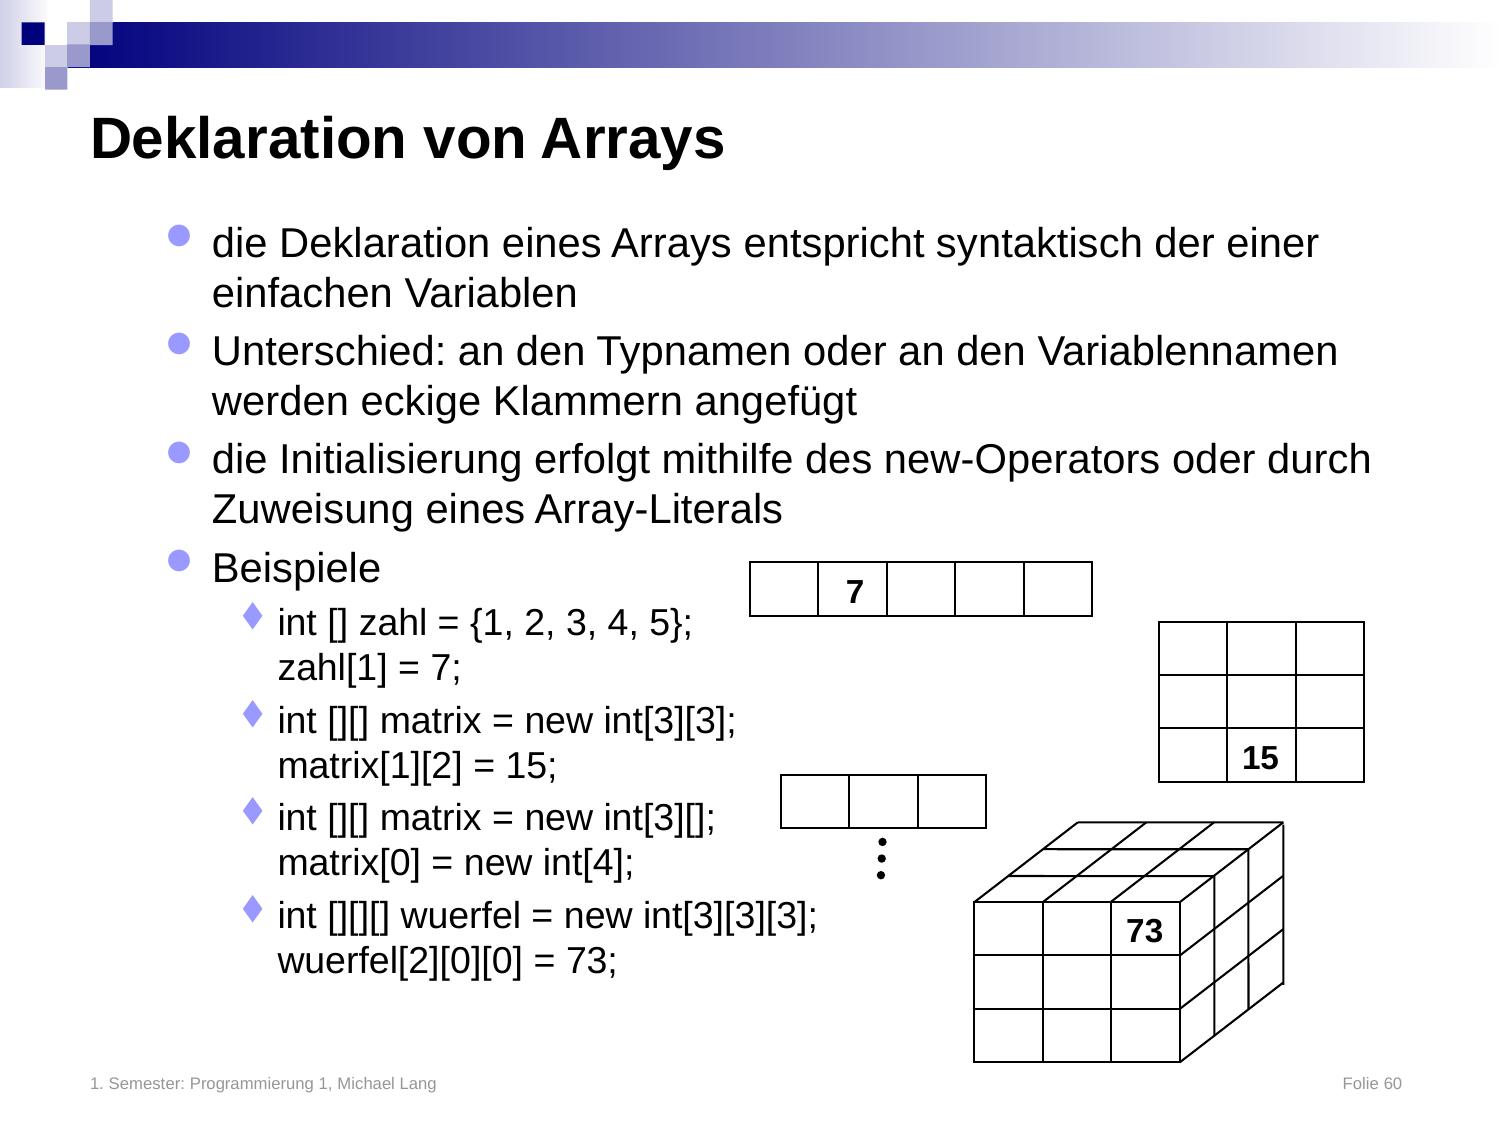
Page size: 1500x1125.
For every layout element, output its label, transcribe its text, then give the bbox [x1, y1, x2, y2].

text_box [749, 562, 1093, 618]
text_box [780, 774, 987, 882]
title Deklaration von Arrays [75, 75, 1425, 197]
list die Deklaration eines Arrays entspricht syntaktisch der einer einfachen Variablen Unterschied: an den Typnamen oder an den Variablennamen werden eckige Klammern angefügt die Initialisierung erfolgt mithilfe des new-Operators oder durch Zuweisung eines Array-Literals Beispiele int [] zahl = {1, 2, 3, 4, 5}; zahl[1] = 7; int [][] matrix = new int[3][3]; matrix[1][2] = 15; int [][] matrix = new int[3][]; matrix[0] = new int[4]; int [][][] wuerfel = new int[3][3][3]; wuerfel[2][0][0] = 73; [75, 208, 1425, 1025]
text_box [974, 822, 1284, 1063]
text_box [1158, 621, 1365, 784]
footer 1. Semester: Programmierung 1, Michael Lang Folie 60 [74, 1024, 1426, 1101]
